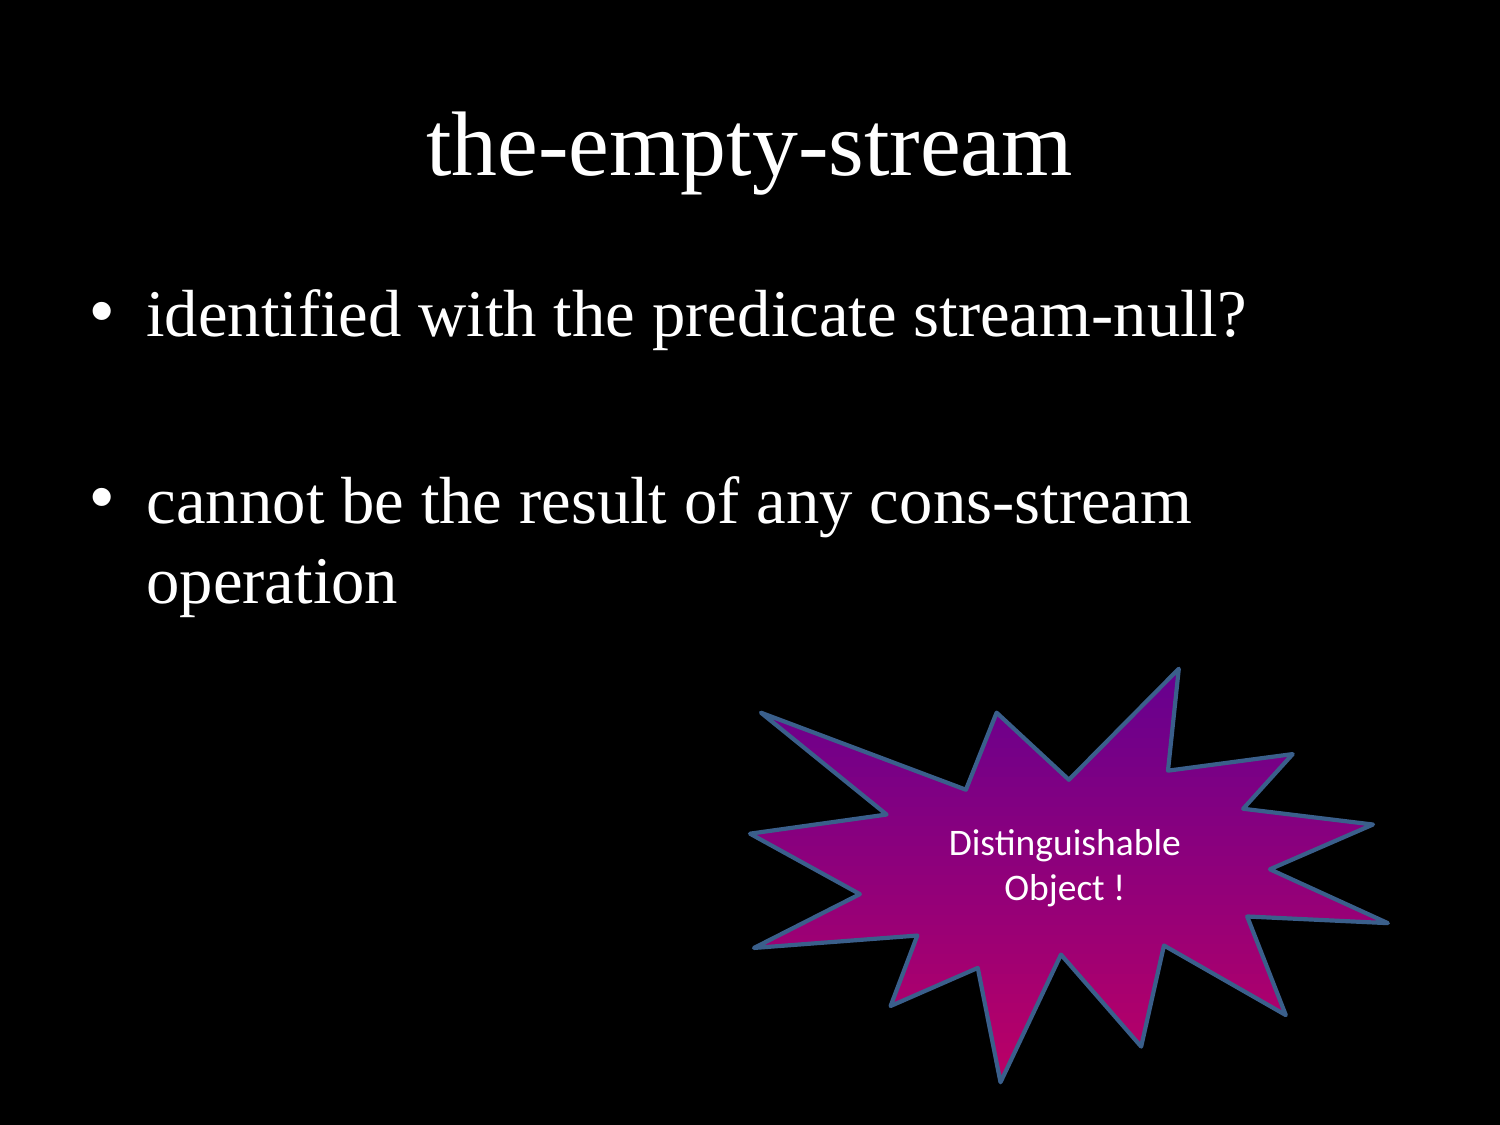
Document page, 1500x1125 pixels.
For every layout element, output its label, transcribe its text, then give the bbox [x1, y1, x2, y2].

title the-empty-stream [75, 45, 1425, 233]
text_box Distinguishable Object ! [747, 666, 1390, 1085]
list identified with the predicate stream-null? cannot be the result of any cons-stream operation [75, 262, 1425, 1005]
